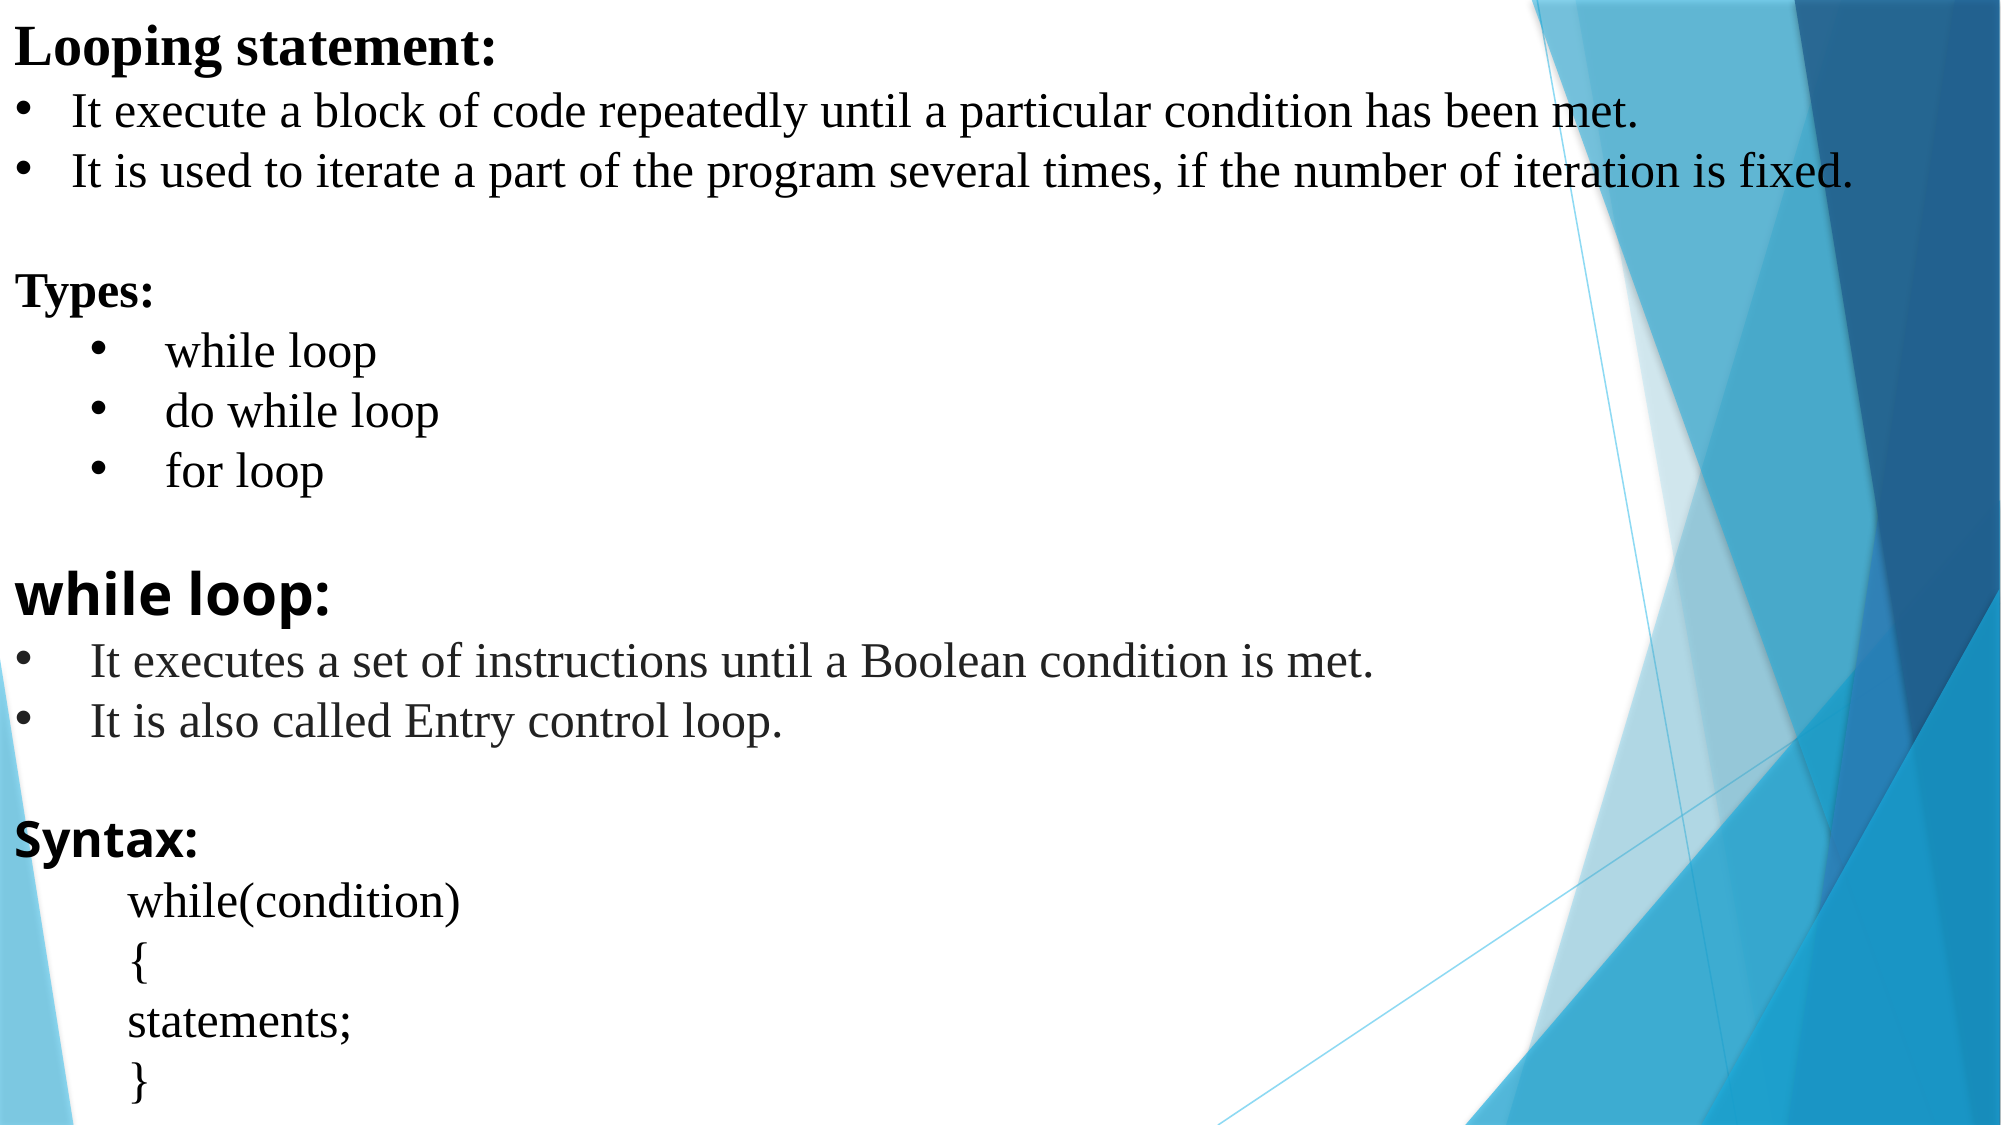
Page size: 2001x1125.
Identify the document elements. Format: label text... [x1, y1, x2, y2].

text_box Looping statement: It execute a block of code repeatedly until a particular condition has been met. It is used to iterate a part of the program several times, if the number of iteration is fixed. Types: while loop do while loop for loop while loop: It executes a set of instructions until a Boolean condition is met. It is also called Entry control loop. Syntax: while(condition) { statements; } [0, 0, 2000, 1125]
